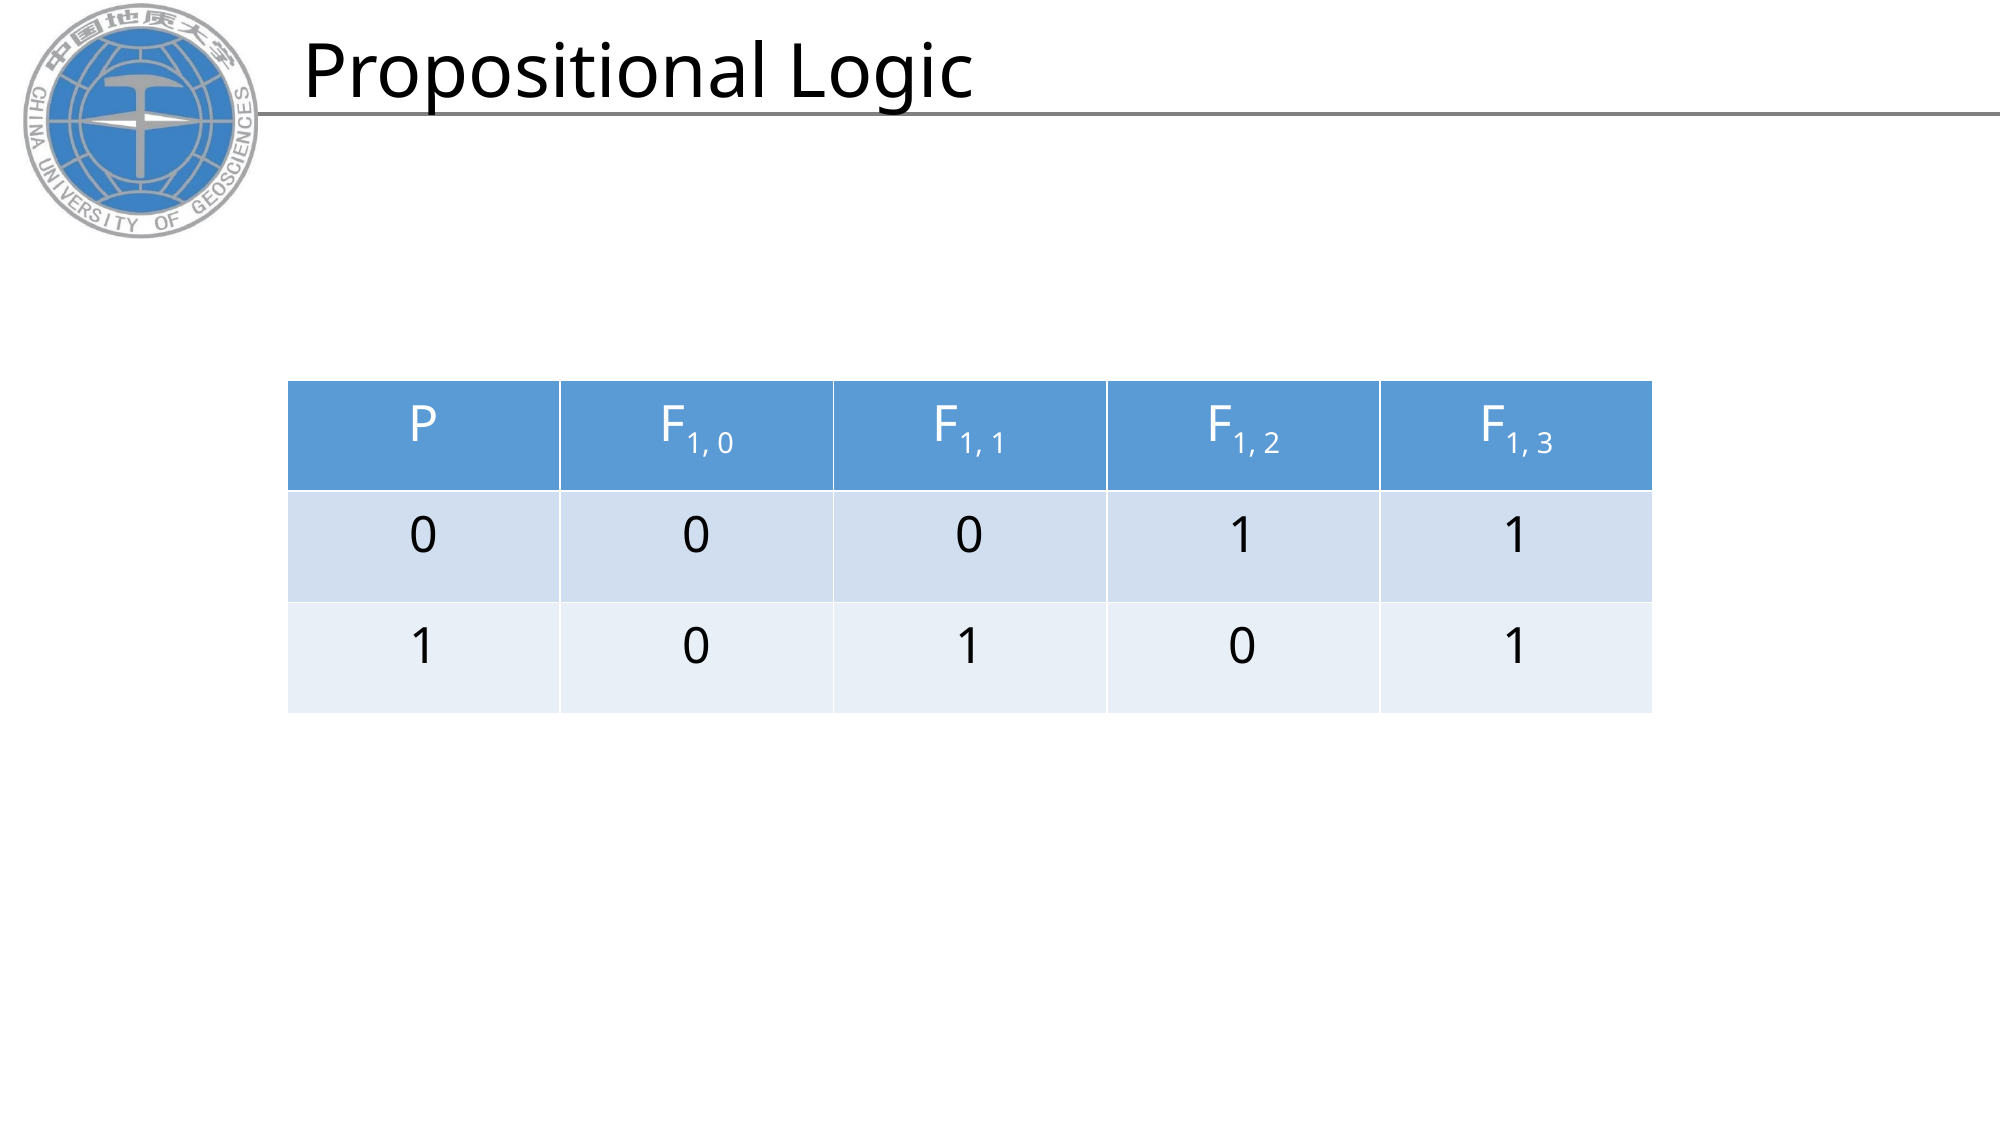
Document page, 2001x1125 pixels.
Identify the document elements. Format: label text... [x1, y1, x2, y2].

text_box Propositional Logic [287, 15, 1233, 120]
table_cell 1 [1108, 492, 1379, 602]
table_cell 0 [561, 492, 833, 602]
table_header F1, 0 [561, 381, 833, 490]
table_cell 1 [1381, 603, 1652, 713]
table_cell 1 [834, 603, 1106, 713]
table_cell 0 [288, 492, 559, 602]
table_cell 0 [561, 603, 833, 713]
picture [21, 3, 258, 239]
table_cell 1 [288, 603, 559, 713]
table_header P [288, 381, 559, 490]
table_header F1, 1 [834, 381, 1106, 490]
table_cell 0 [1108, 603, 1379, 713]
table_cell 1 [1381, 492, 1652, 602]
table_header F1, 3 [1381, 381, 1652, 490]
table_header F1, 2 [1108, 381, 1379, 490]
table_cell 0 [834, 492, 1106, 602]
